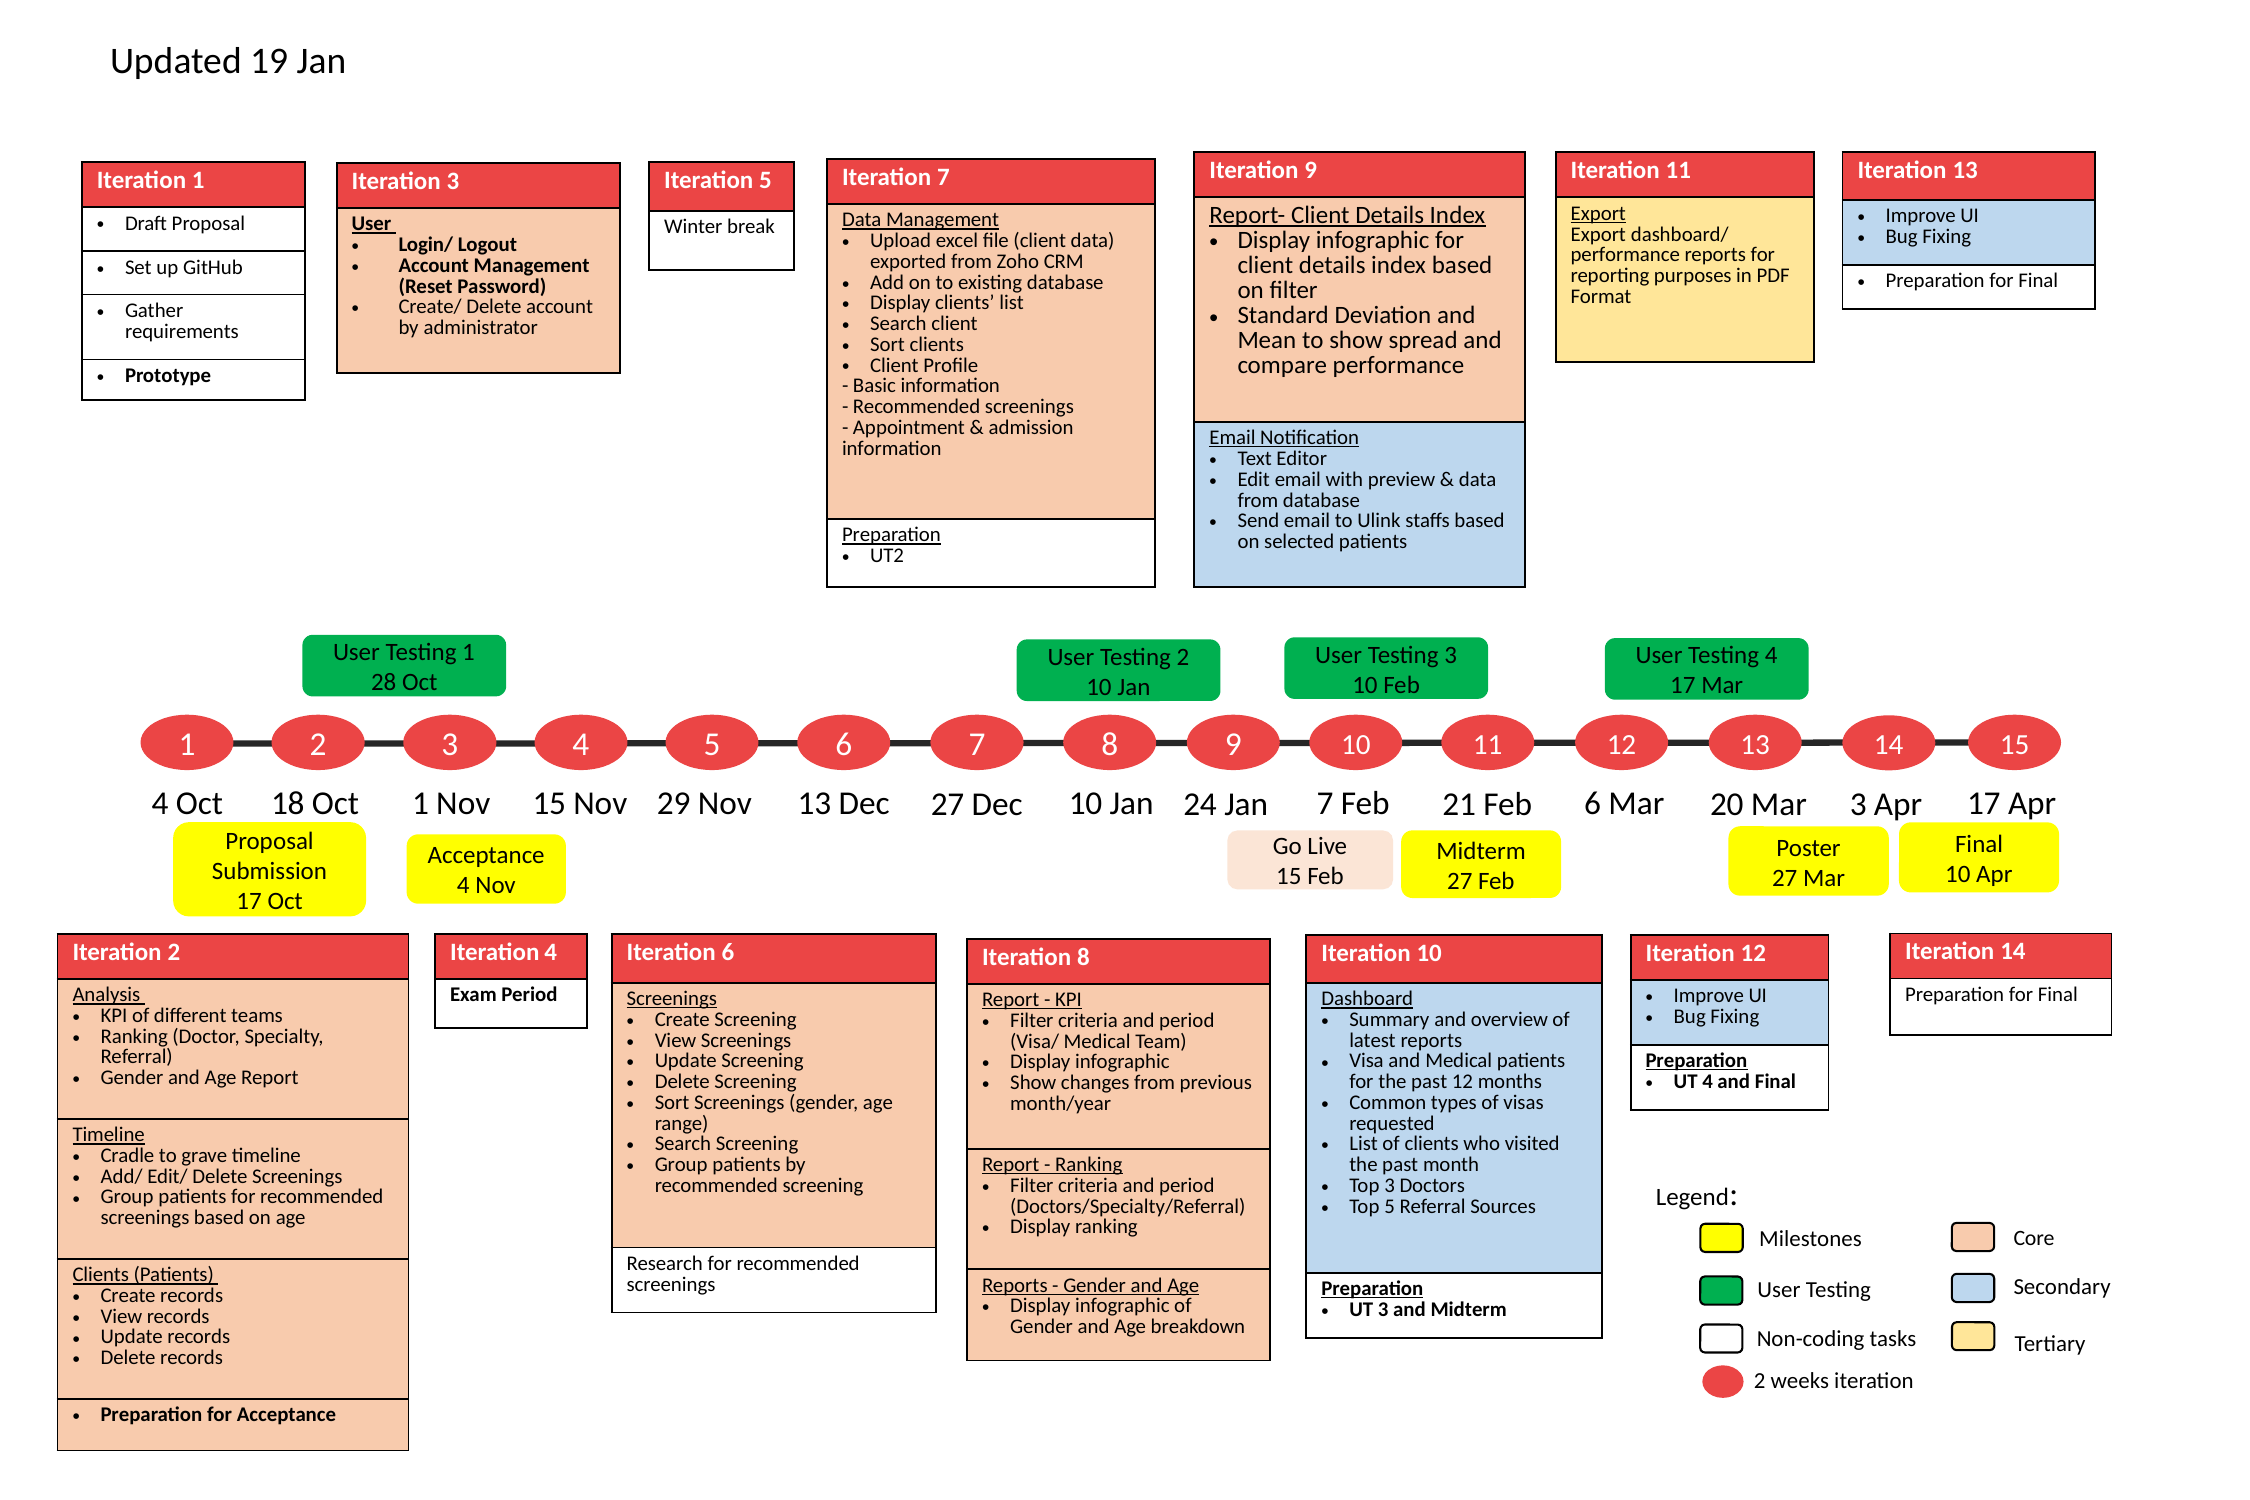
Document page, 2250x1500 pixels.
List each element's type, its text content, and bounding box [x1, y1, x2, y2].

table_header Iteration 9 [1195, 153, 1524, 196]
table_cell Export Export dashboard/ performance reports for reporting purposes in PDF Format [1557, 198, 1813, 361]
table_cell Report- Client Details Index Display infographic for client details index based on filter Standard Deviation and Mean to show spread and compare performance [1195, 198, 1524, 421]
table_cell Preparation for Final [1891, 979, 2111, 1034]
table_cell Analysis KPI of different teams Ranking (Doctor, Specialty, Referral) Gender and Age Report [58, 980, 408, 1118]
text_box User Testing 3 10 Feb [1283, 636, 1490, 700]
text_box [136, 715, 2102, 831]
table_cell Email Notification Text Editor Edit email with preview & data from database Send email to Ulink staffs based on selected patients [1195, 423, 1524, 586]
table_cell Preparation UT 4 and Final [1632, 1046, 1828, 1109]
table_header Iteration 4 [436, 935, 586, 978]
table_cell Reports - Gender and Age Display infographic of Gender and Age breakdown [968, 1270, 1269, 1360]
text_box Midterm 27 Feb [1400, 831, 1563, 900]
text_box Proposal Submission 17 Oct [172, 831, 368, 918]
text_box Go Live 15 Feb [1226, 831, 1395, 891]
text_box User Testing 2 10 Jan [1015, 638, 1222, 703]
table_cell Screenings Create Screening View Screenings Update Screening Delete Screening Sort Screenings (gender, age range) Search Screening Group patients by recommended screening [613, 984, 935, 1247]
table_header Iteration 3 [338, 164, 619, 207]
text_box User Testing 1 28 Oct [301, 633, 508, 698]
table_cell Exam Period [436, 980, 586, 1027]
text_box Final 10 Apr [1897, 831, 2061, 894]
table_cell Draft Proposal [83, 208, 304, 250]
table_header Iteration 1 [83, 163, 304, 206]
text_box Poster 27 Mar [1727, 831, 1890, 897]
table_cell Gather requirements [83, 295, 304, 359]
table_cell Report - Ranking Filter criteria and period (Doctors/Specialty/Referral) Display ranking [968, 1150, 1269, 1268]
text_box Acceptance 4 Nov [405, 833, 567, 905]
table_cell Timeline Cradle to grave timeline Add/ Edit/ Delete Screenings Group patients for recommended screenings based on age [58, 1120, 408, 1258]
table_header Iteration 14 [1891, 934, 2111, 978]
table_header Iteration 12 [1632, 936, 1828, 979]
table_header Iteration 2 [58, 935, 408, 978]
table_cell Preparation UT 3 and Midterm [1307, 1274, 1601, 1337]
table_cell Improve UI Bug Fixing [1843, 201, 2094, 264]
table_cell Winter break [650, 212, 793, 269]
table_header Iteration 6 [613, 935, 935, 982]
table_cell Clients (Patients) Create records View records Update records Delete records [58, 1260, 408, 1398]
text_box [1640, 1164, 2183, 1406]
table_cell Preparation for Final [1843, 266, 2094, 308]
table_cell Research for recommended screenings [613, 1248, 935, 1312]
table_cell Set up GitHub [83, 252, 304, 294]
table_header Iteration 7 [828, 160, 1154, 203]
table_header Iteration 5 [650, 163, 793, 210]
table_cell Improve UI Bug Fixing [1632, 981, 1828, 1044]
table_cell Preparation for Acceptance [58, 1400, 408, 1450]
table_header Iteration 8 [968, 940, 1269, 983]
table_cell Dashboard Summary and overview of latest reports Visa and Medical patients for the past 12 months Common types of visas requested List of clients who visited the past month Top 3 Doctors Top 5 Referral Sources [1307, 984, 1601, 1272]
text_box User Testing 4 17 Mar [1603, 637, 1810, 701]
table_cell Prototype [83, 360, 304, 399]
table_header Iteration 11 [1557, 153, 1813, 196]
table_cell User Login/ Logout Account Management (Reset Password) Create/ Delete account by administrator [338, 209, 619, 372]
table_cell Preparation UT2 [828, 520, 1154, 586]
table_header Iteration 13 [1843, 153, 2094, 199]
table_cell Data Management Upload excel file (client data) exported from Zoho CRM Add on to existing database Display clients’ list Search client Sort clients Client Profile - Basic information - Recommended screenings - Appointment & admission information [828, 205, 1154, 518]
text_box Updated 19 Jan [95, 28, 754, 89]
table_header Iteration 10 [1307, 936, 1601, 982]
table_cell Report - KPI Filter criteria and period (Visa/ Medical Team) Display infographic Show changes from previous month/year [968, 985, 1269, 1148]
